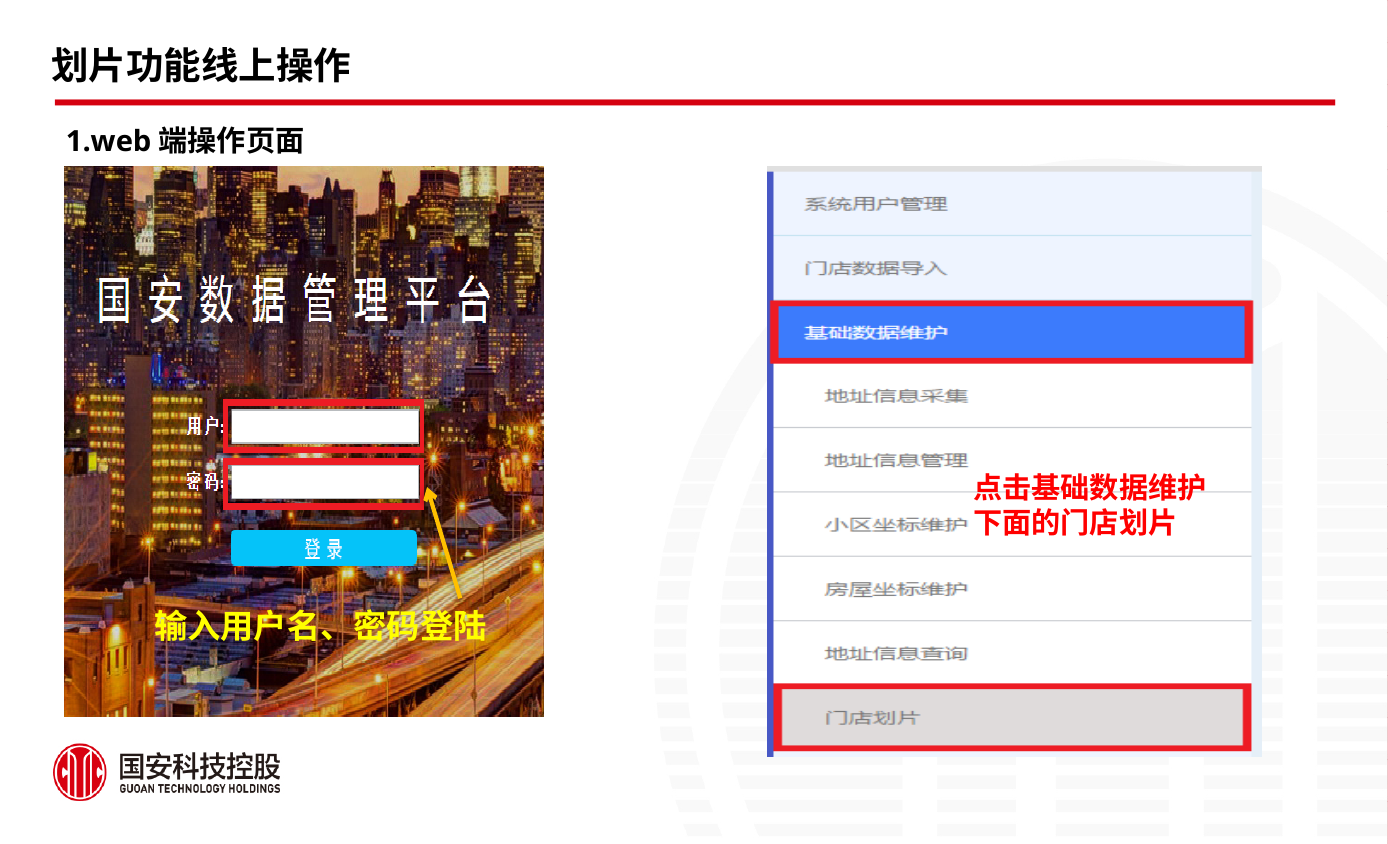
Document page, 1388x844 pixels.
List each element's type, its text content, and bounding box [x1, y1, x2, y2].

title 划片功能线上操作 [36, 30, 1336, 99]
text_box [426, 486, 461, 599]
text_box 1.web端操作页面 [51, 114, 461, 165]
picture [0, 0, 1388, 844]
